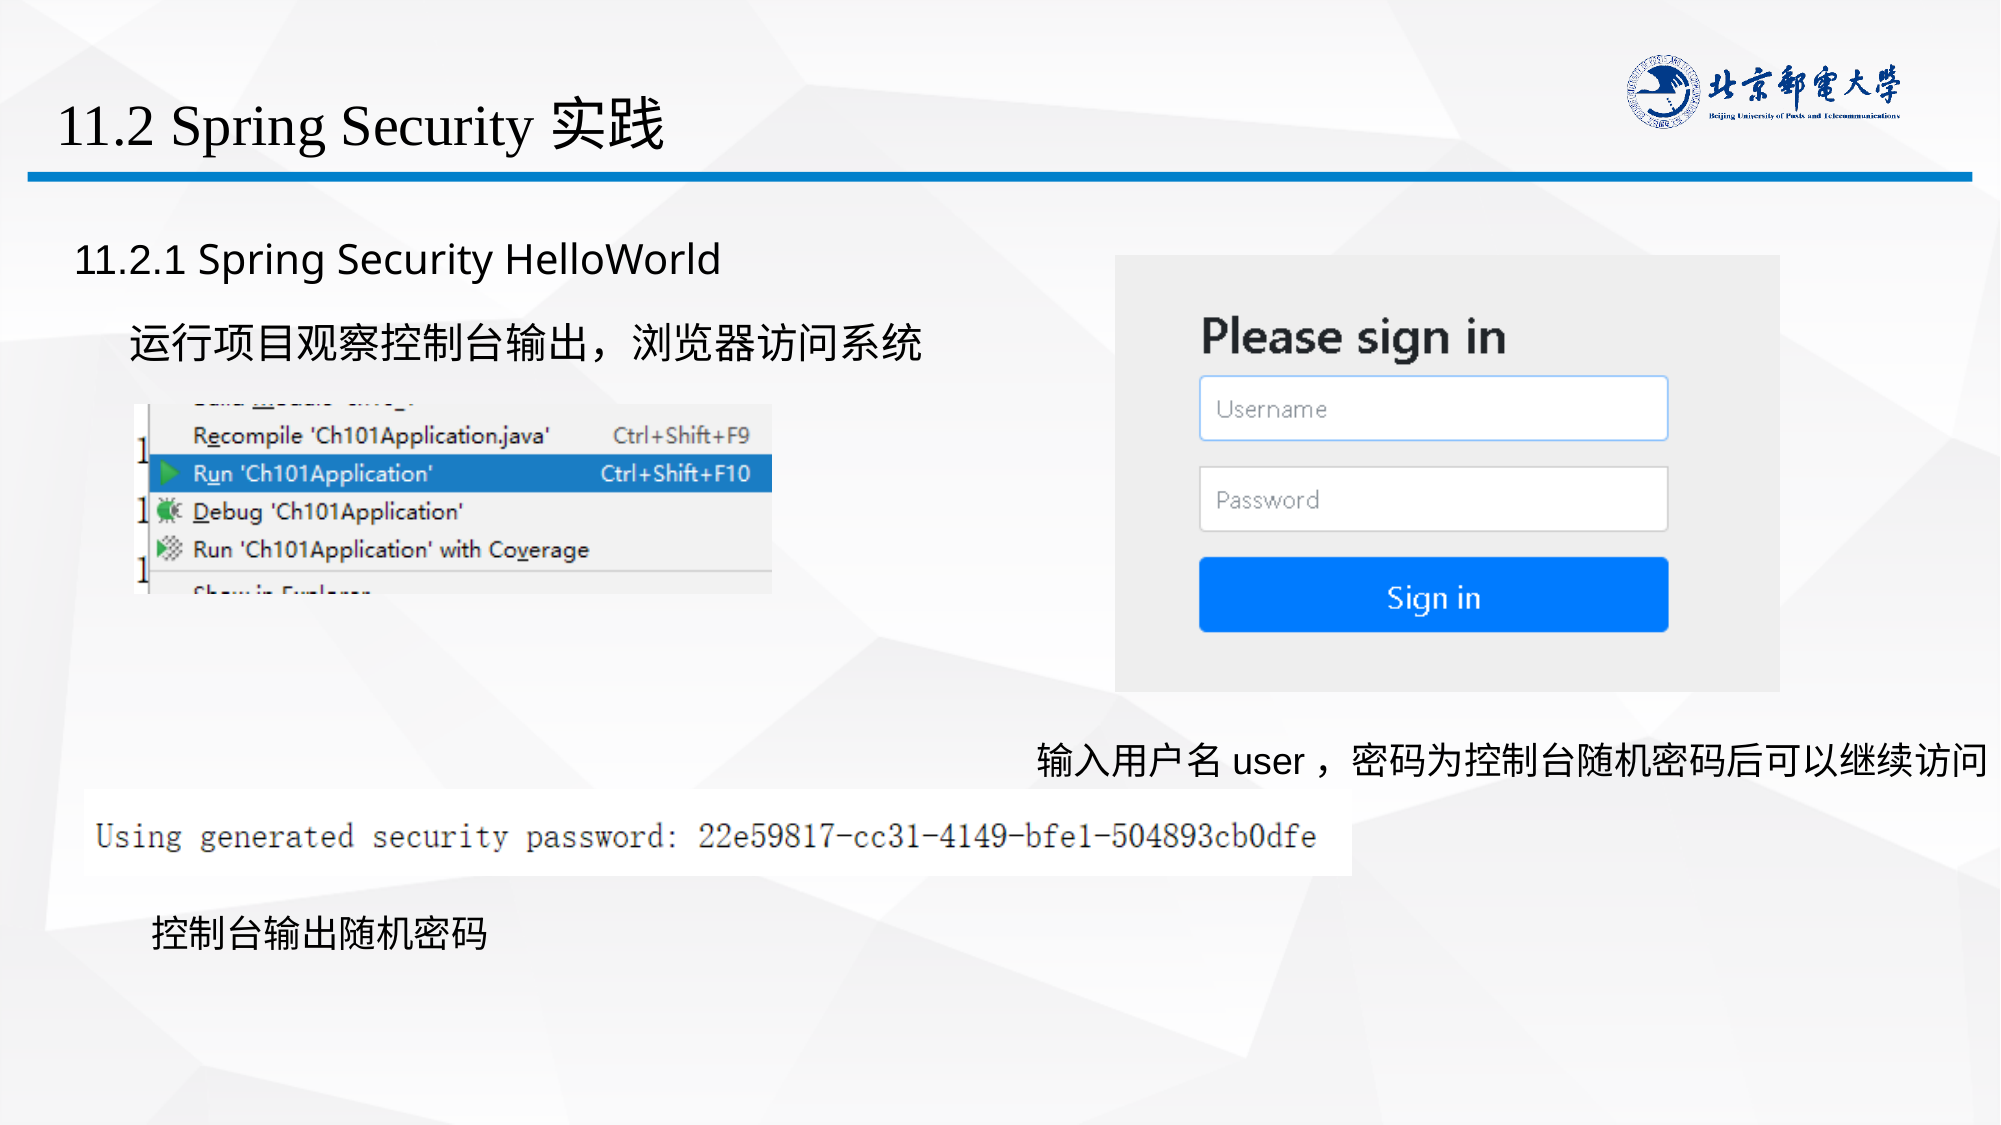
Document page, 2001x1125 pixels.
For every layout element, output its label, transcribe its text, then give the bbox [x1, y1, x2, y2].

text_box 11.2.1 Spring Security HelloWorld 运行项目观察控制台输出，浏览器访问系统 [40, 200, 1936, 541]
title 11.2 Spring Security实践 [41, 52, 1188, 200]
text_box 输入用户名user，密码为控制台随机密码后可以继续访问 [1021, 729, 2000, 790]
picture [0, 0, 2000, 1125]
text_box 控制台输出随机密码 [136, 902, 504, 962]
